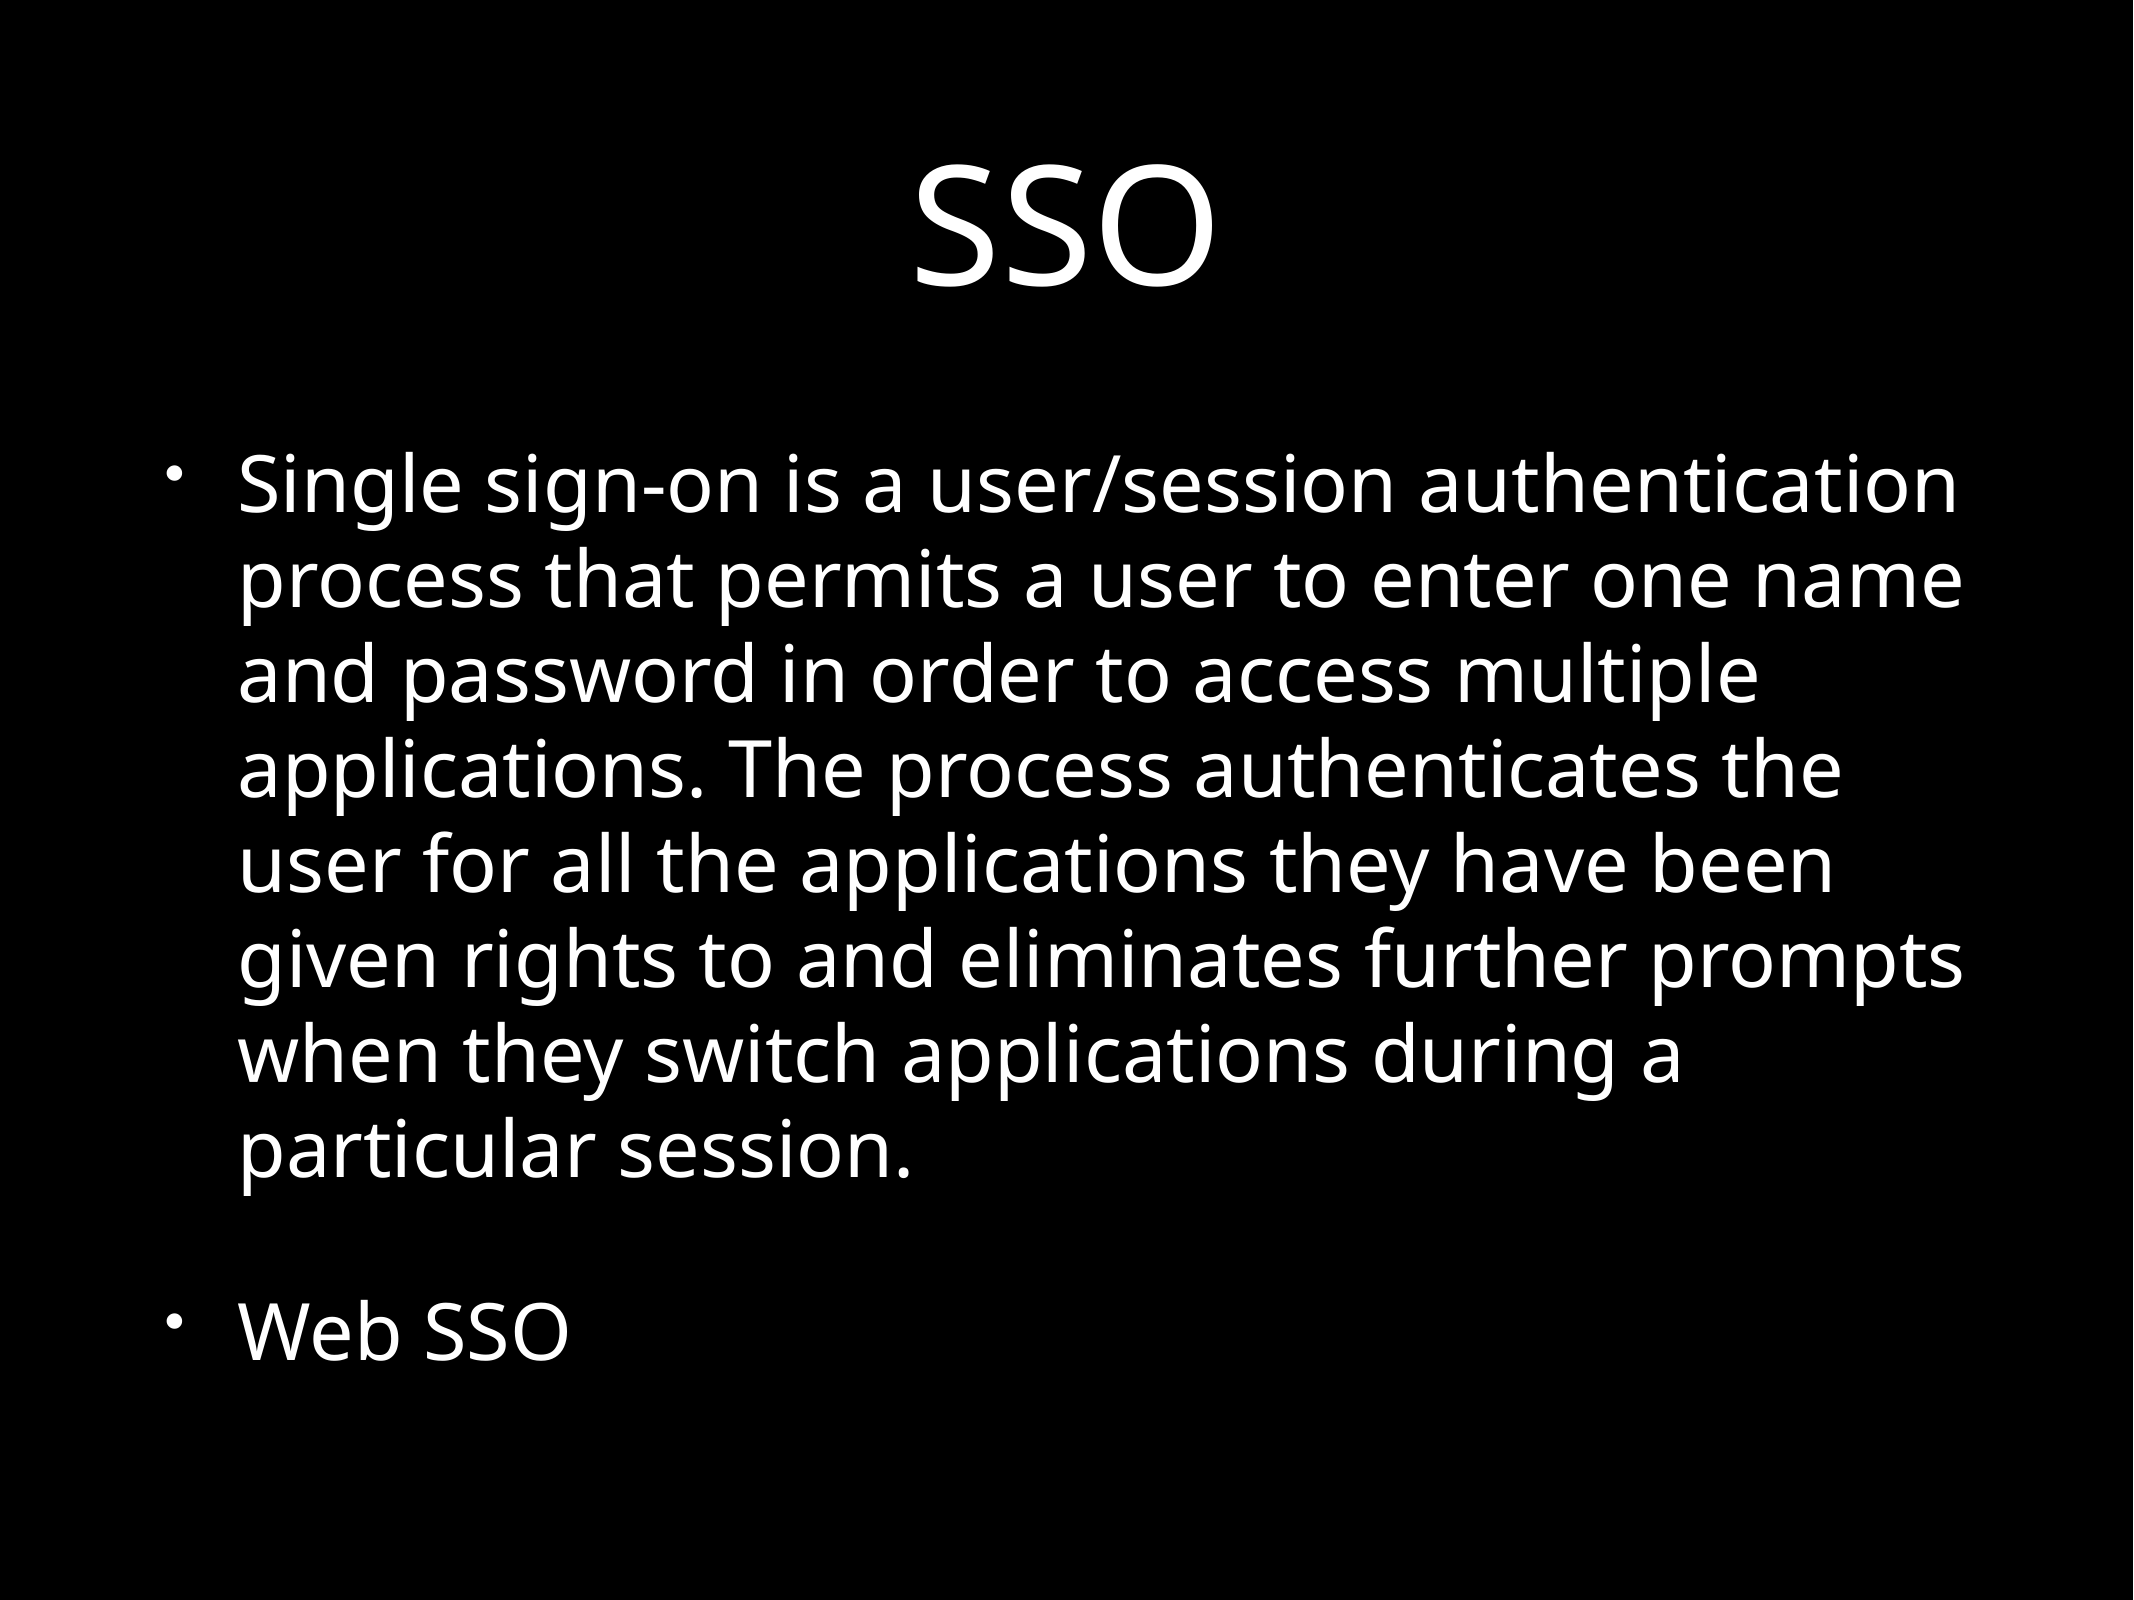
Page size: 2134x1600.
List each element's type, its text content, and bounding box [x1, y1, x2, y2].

list Single sign-on is a user/session authentication process that permits a user to enter one name and password in order to access multiple applications. The process authenticates the user for all the applications they have been given rights to and eliminates further prompts when they switch applications during a particular session. Web SSO [155, 424, 1978, 1457]
title SSO [155, 41, 1978, 397]
